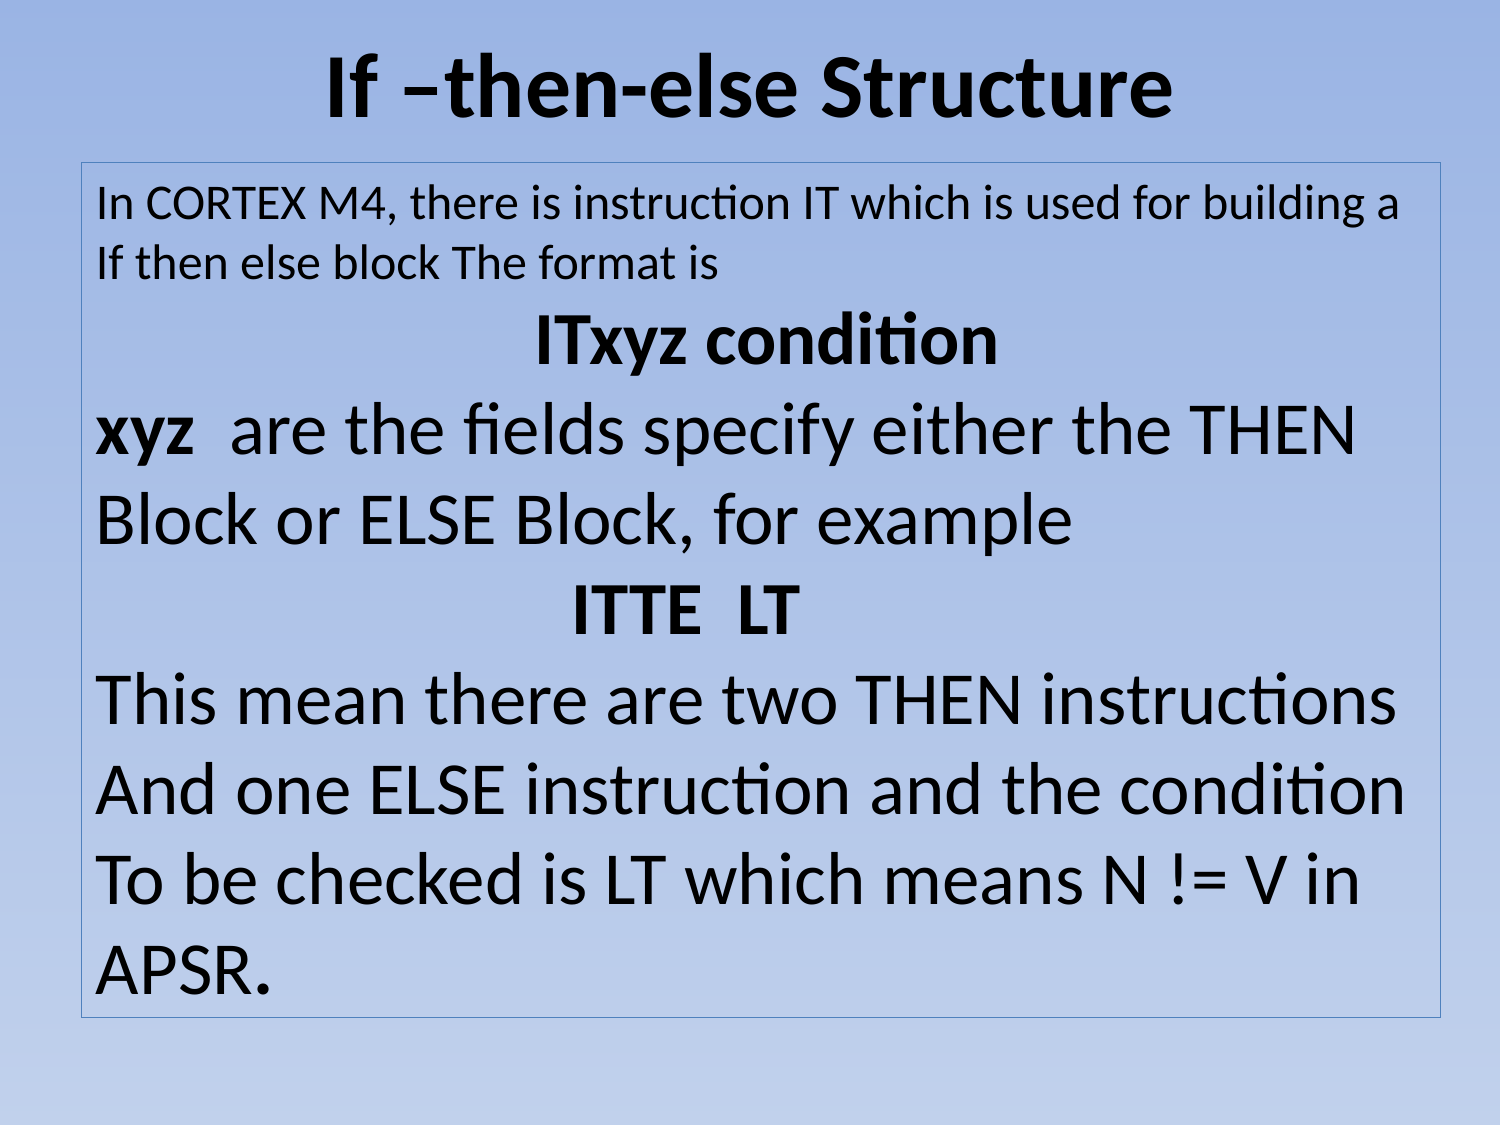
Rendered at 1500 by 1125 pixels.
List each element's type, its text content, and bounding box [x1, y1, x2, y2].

text_box In CORTEX M4, there is instruction IT which is used for building a If then else block The format is ITxyz condition xyz are the fields specify either the THEN Block or ELSE Block, for example ITTE LT This mean there are two THEN instructions And one ELSE instruction and the condition To be checked is LT which means N != V in APSR. [81, 162, 1441, 1018]
title If –then-else Structure [75, 0, 1425, 163]
